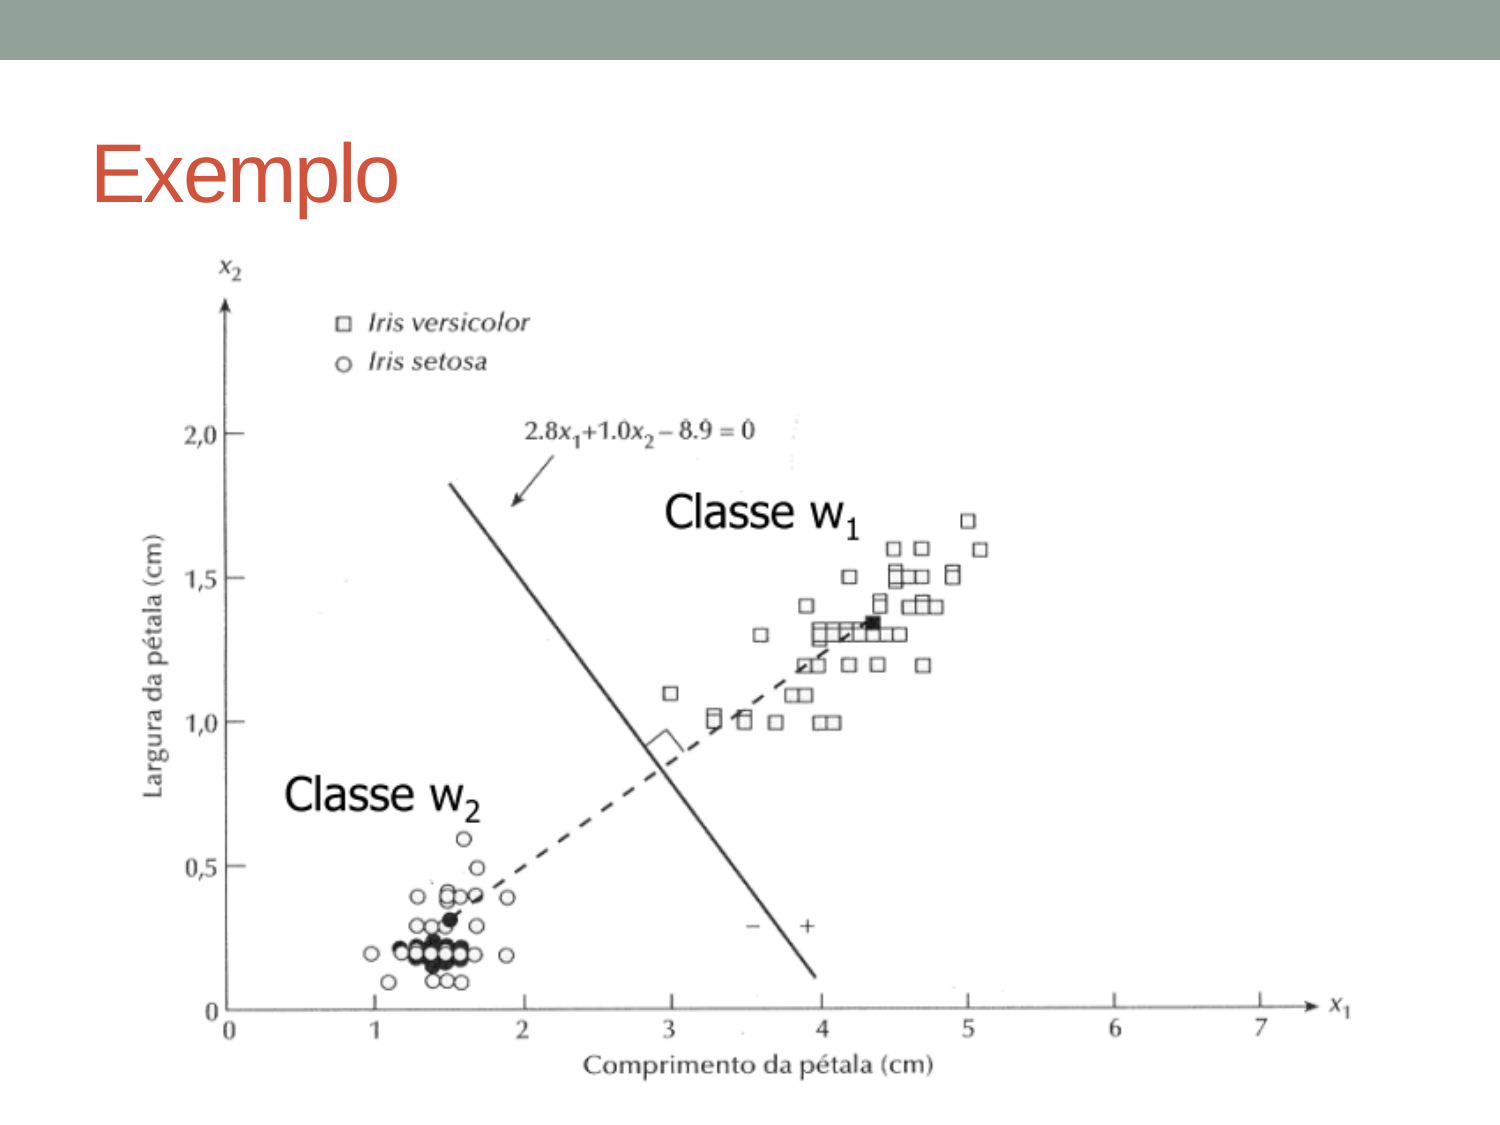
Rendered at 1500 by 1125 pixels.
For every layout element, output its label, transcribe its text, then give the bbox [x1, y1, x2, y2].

picture [124, 249, 1363, 1095]
title Exemplo [75, 87, 1425, 250]
